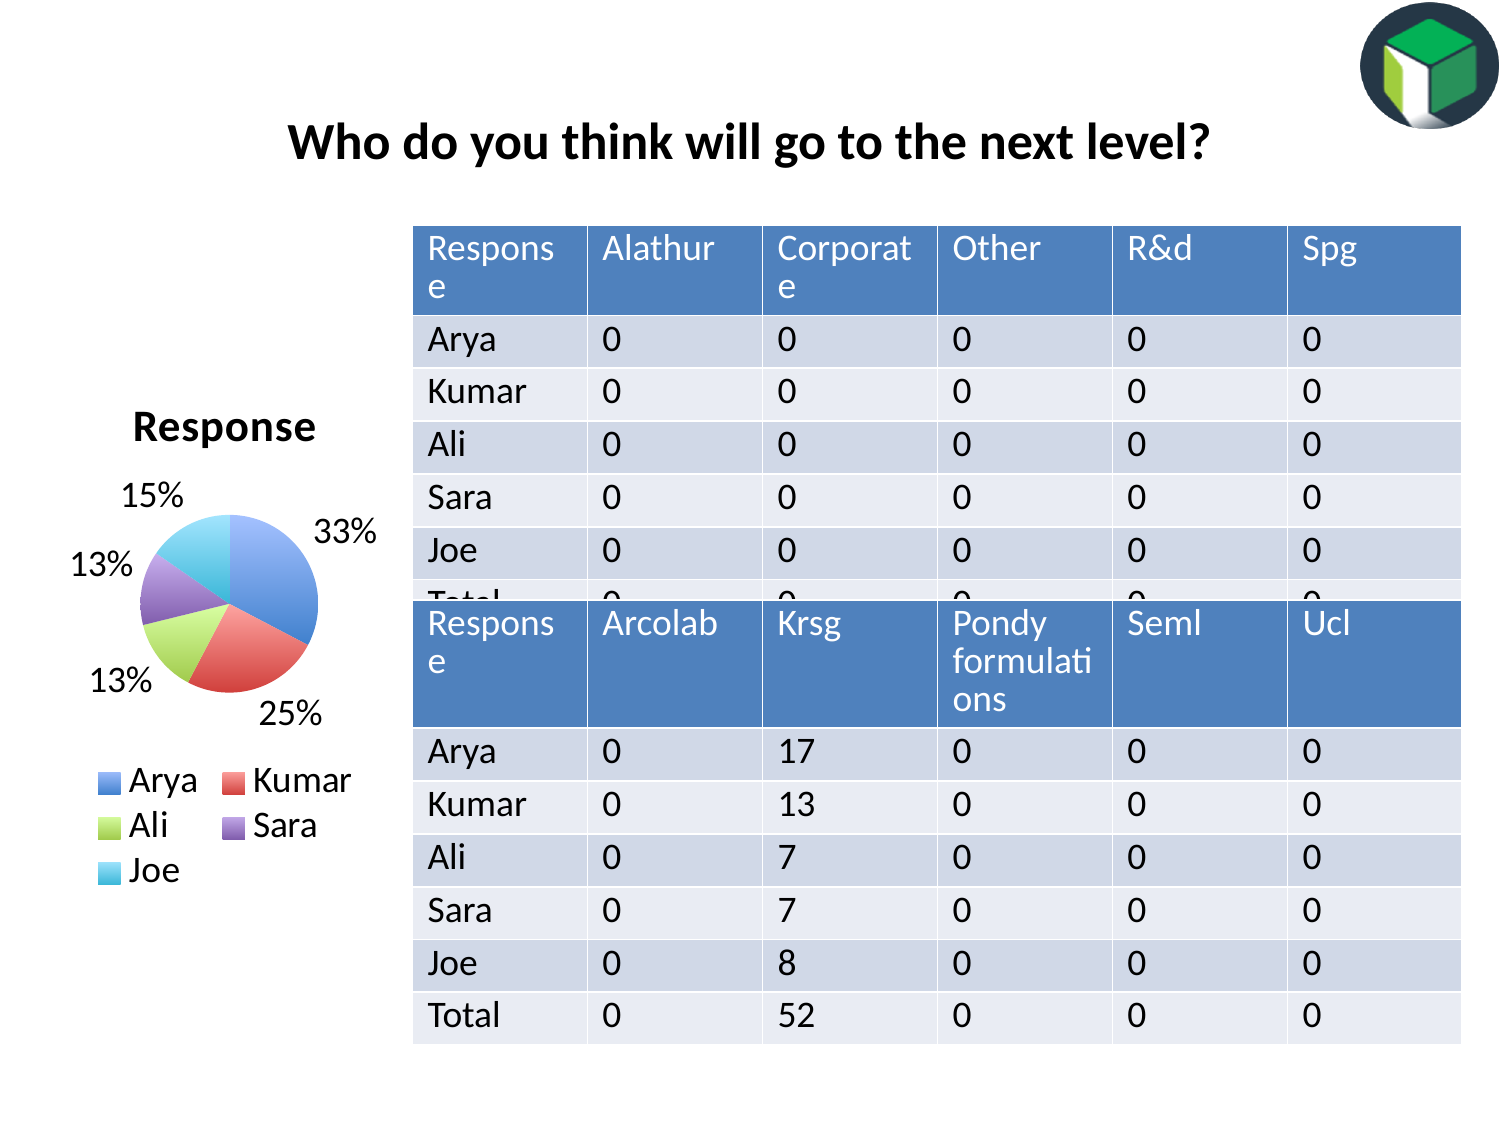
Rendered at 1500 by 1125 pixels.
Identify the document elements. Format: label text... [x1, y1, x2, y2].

table_cell Sara [454, 475, 587, 526]
table_cell 0 [938, 993, 1112, 1044]
table_cell 0 [1288, 369, 1461, 420]
table_cell 0 [1288, 528, 1461, 579]
table_cell 0 [588, 475, 762, 526]
table_cell 0 [938, 835, 1112, 886]
table_cell 0 [588, 888, 762, 939]
table_cell 0 [588, 940, 762, 991]
table_cell 0 [1288, 580, 1461, 599]
table_header Ucl [1288, 601, 1461, 727]
table_cell 0 [938, 369, 1112, 420]
table_cell 0 [1113, 528, 1287, 579]
table_cell 17 [763, 729, 937, 780]
table_cell 0 [588, 729, 762, 780]
table_cell 7 [763, 888, 937, 939]
table_cell 0 [1113, 422, 1287, 473]
table_header Krsg [763, 601, 937, 727]
table_cell Sara [413, 888, 587, 939]
table_cell 0 [1113, 782, 1287, 833]
table_cell 0 [1113, 835, 1287, 886]
table_cell Ali [454, 835, 587, 886]
table_header Response [413, 226, 587, 315]
table_header Seml [1113, 601, 1287, 727]
table_cell 0 [588, 369, 762, 420]
table_cell 0 [938, 729, 1112, 780]
table_cell 0 [1288, 729, 1461, 780]
table_cell 0 [1288, 422, 1461, 473]
title Who do you think will go to the next level? [75, 45, 1425, 233]
table_cell 0 [1113, 729, 1287, 780]
picture [1360, 2, 1499, 130]
table_cell Total [413, 993, 587, 1044]
table_cell 8 [763, 940, 937, 991]
table_cell 0 [763, 475, 937, 526]
table_cell 0 [588, 580, 762, 599]
table_cell 0 [938, 888, 1112, 939]
table_cell 0 [938, 782, 1112, 833]
chart [0, 374, 451, 901]
table_cell 0 [588, 316, 762, 367]
table_cell Joe [413, 940, 587, 991]
table_cell 0 [588, 782, 762, 833]
table_cell 0 [1288, 888, 1461, 939]
table_cell Arya [454, 729, 587, 780]
table_header Spg [1288, 226, 1461, 315]
table_cell 0 [763, 528, 937, 579]
table_cell Ali [454, 422, 587, 473]
table_cell 0 [1113, 940, 1287, 991]
table_header Other [938, 226, 1112, 315]
table_cell 0 [1288, 993, 1461, 1044]
table_cell 0 [1288, 316, 1461, 367]
table_cell 52 [763, 993, 937, 1044]
table_cell Kumar [454, 782, 587, 833]
table_cell Arya [413, 316, 587, 367]
table_cell 0 [1113, 316, 1287, 367]
table_cell 0 [938, 475, 1112, 526]
table_cell 0 [1113, 475, 1287, 526]
table_cell 0 [763, 316, 937, 367]
table_cell 0 [1288, 835, 1461, 886]
table_header Response [454, 601, 587, 727]
table_cell 0 [1288, 475, 1461, 526]
table_cell 0 [938, 580, 1112, 599]
table_cell 7 [763, 835, 937, 886]
table_cell 13 [763, 782, 937, 833]
table_cell 0 [763, 580, 937, 599]
table_cell 0 [938, 316, 1112, 367]
table_cell 0 [1113, 369, 1287, 420]
table_cell 0 [1113, 580, 1287, 599]
table_cell 0 [763, 422, 937, 473]
table_cell 0 [938, 422, 1112, 473]
table_cell 0 [1113, 993, 1287, 1044]
table_header Corporate [763, 226, 937, 315]
table_header Alathur [588, 226, 762, 315]
table_cell 0 [1288, 940, 1461, 991]
table_cell 0 [588, 528, 762, 579]
table_cell Total [454, 580, 587, 599]
table_cell 0 [938, 528, 1112, 579]
table_cell 0 [588, 422, 762, 473]
table_header Pondy formulations [938, 601, 1112, 727]
table_cell Kumar [413, 369, 587, 420]
table_header R&d [1113, 226, 1287, 315]
table_cell 0 [938, 940, 1112, 991]
table_cell 0 [588, 835, 762, 886]
table_cell 0 [1113, 888, 1287, 939]
table_cell Joe [454, 528, 587, 579]
table_cell 0 [588, 993, 762, 1044]
table_cell 0 [1288, 782, 1461, 833]
table_cell 0 [763, 369, 937, 420]
table_header Arcolab [588, 601, 762, 727]
